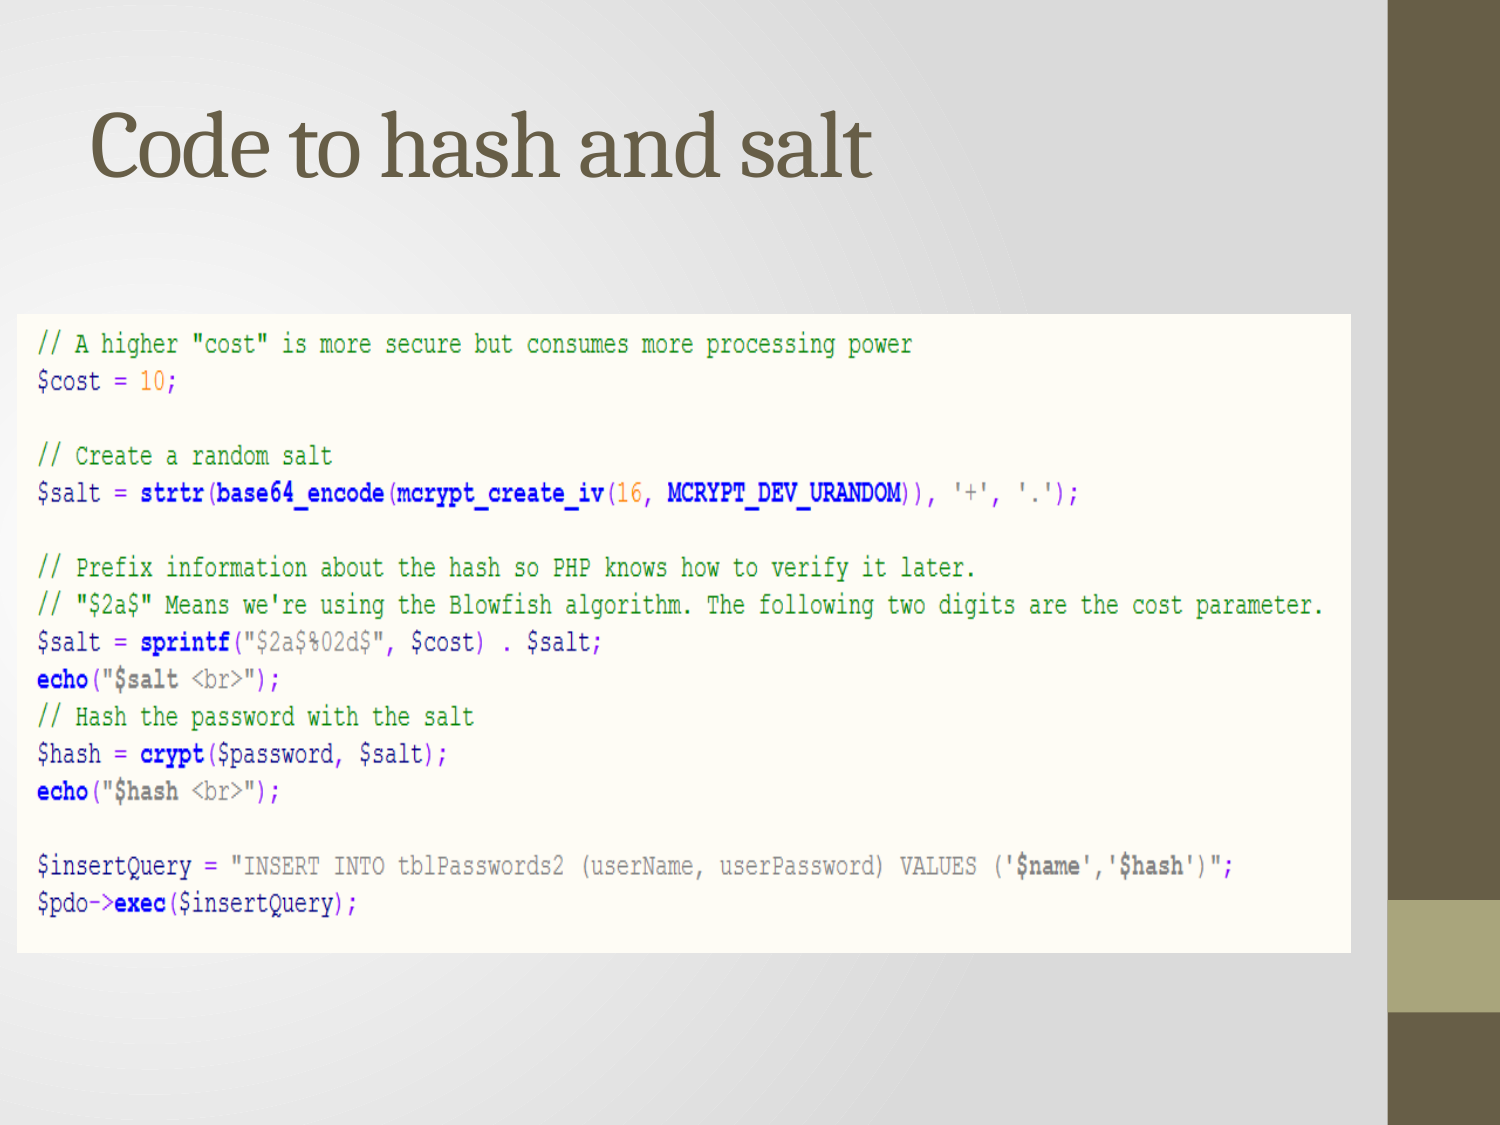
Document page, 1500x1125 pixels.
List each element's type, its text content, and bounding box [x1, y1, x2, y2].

title Code to hash and salt [75, 45, 1325, 233]
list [17, 313, 1351, 953]
